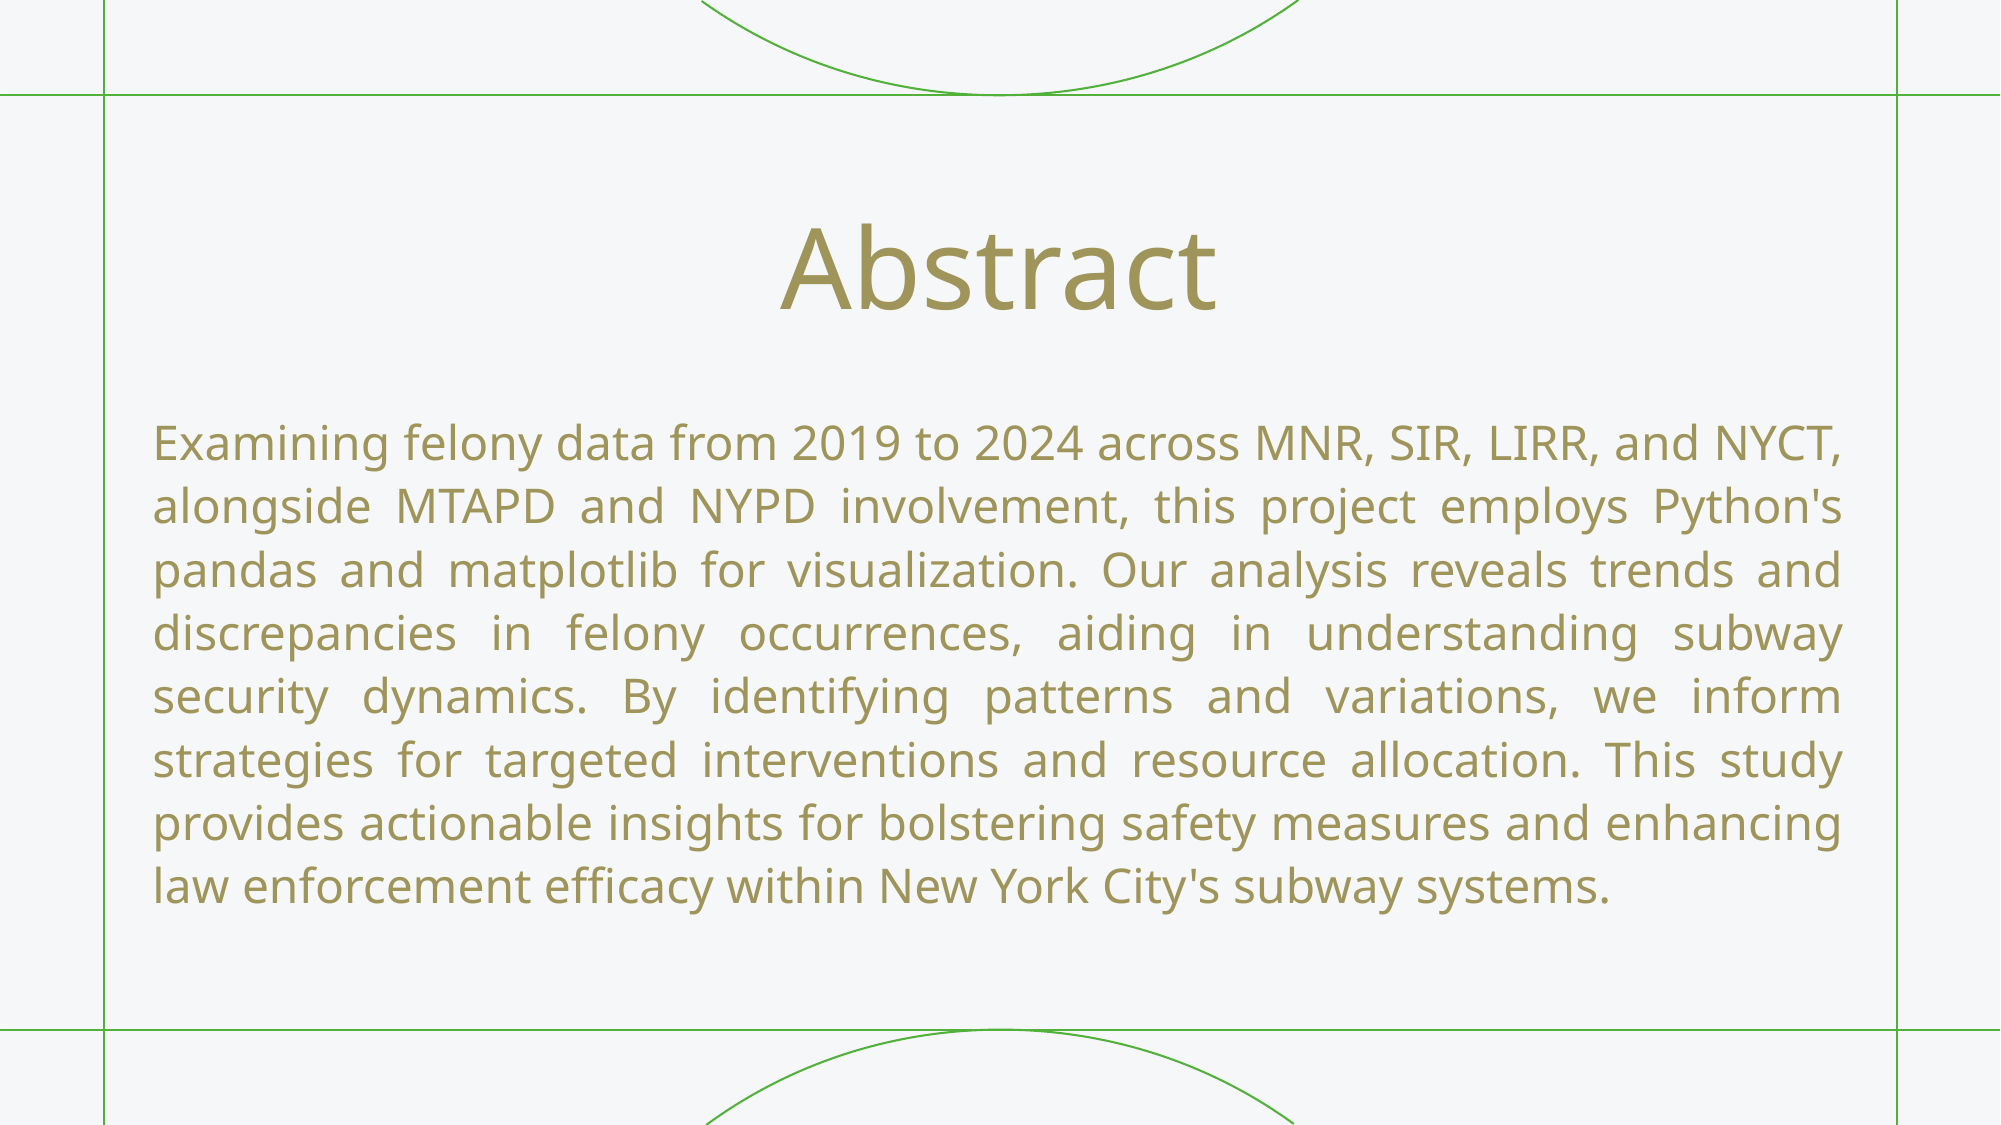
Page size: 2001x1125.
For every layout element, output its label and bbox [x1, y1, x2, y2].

text_box [0, 0, 2000, 1125]
